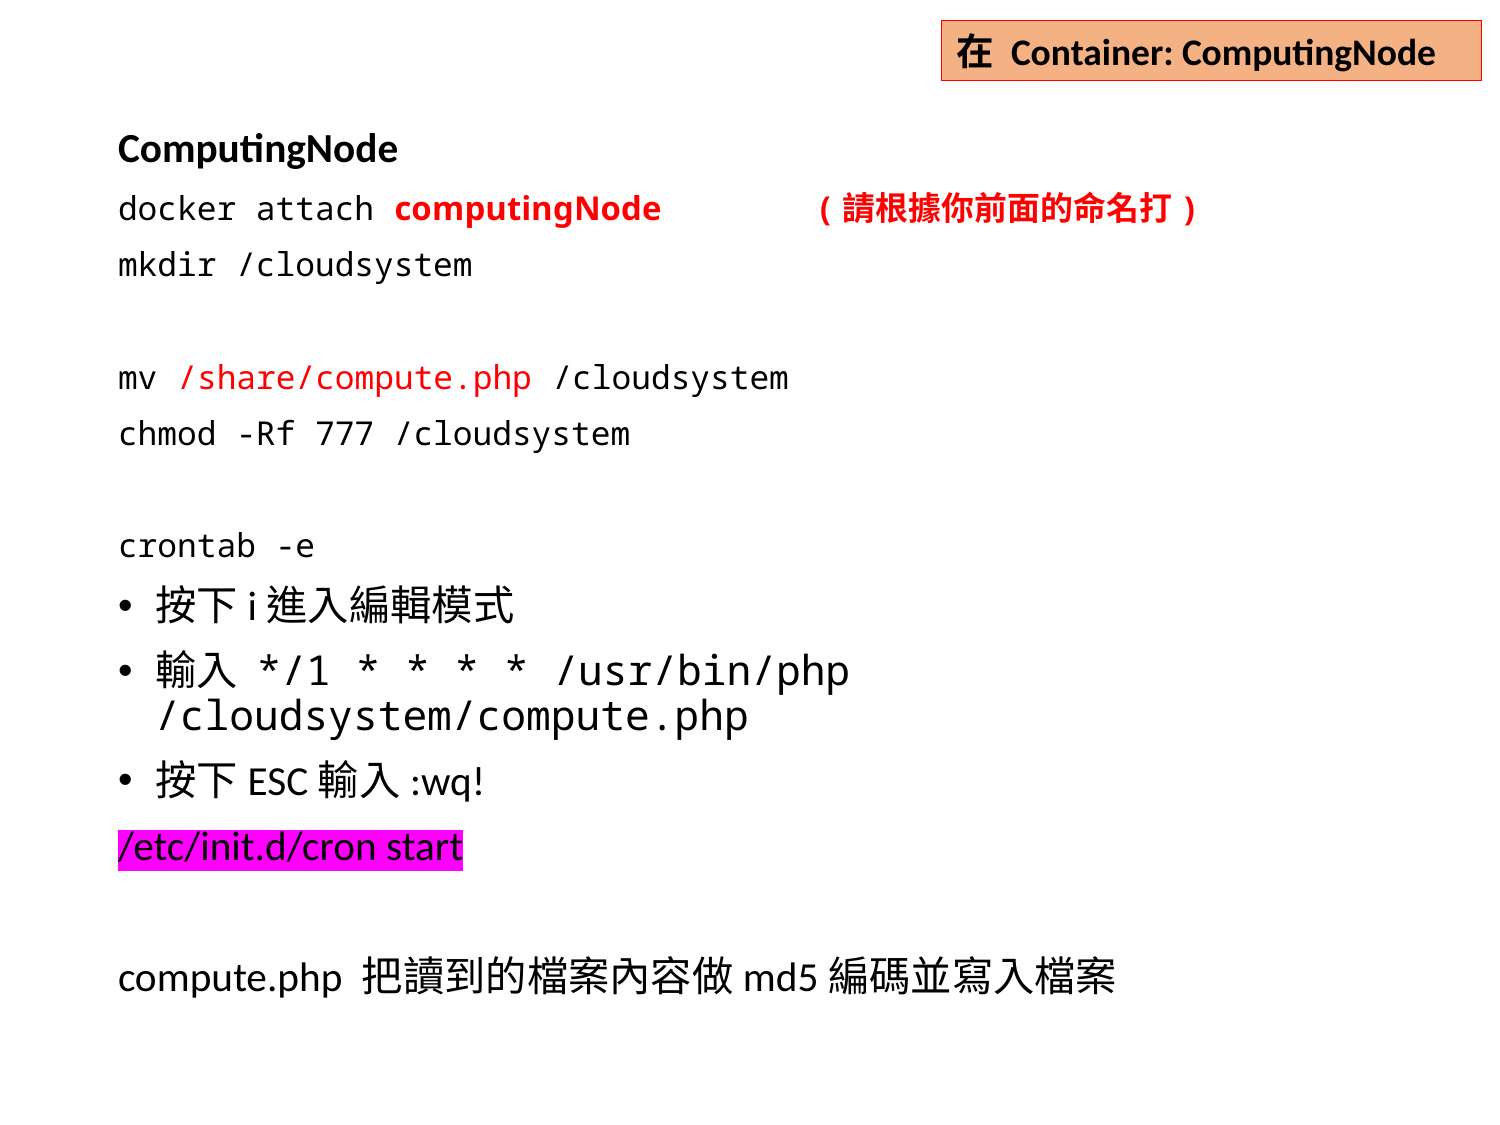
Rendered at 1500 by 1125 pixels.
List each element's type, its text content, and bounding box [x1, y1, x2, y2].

text_box 在 Container: ComputingNode [941, 20, 1482, 81]
list ComputingNode docker attach computingNode (請根據你前面的命名打) mkdir /cloudsystem mv /share/compute.php /cloudsystem chmod -Rf 777 /cloudsystem crontab -e 按下i進入編輯模式 輸入 */1 * * * * /usr/bin/php /cloudsystem/compute.php 按下ESC輸入:wq! /etc/init.d/cron start compute.php 把讀到的檔案內容做md5編碼並寫入檔案 [103, 119, 1397, 1014]
